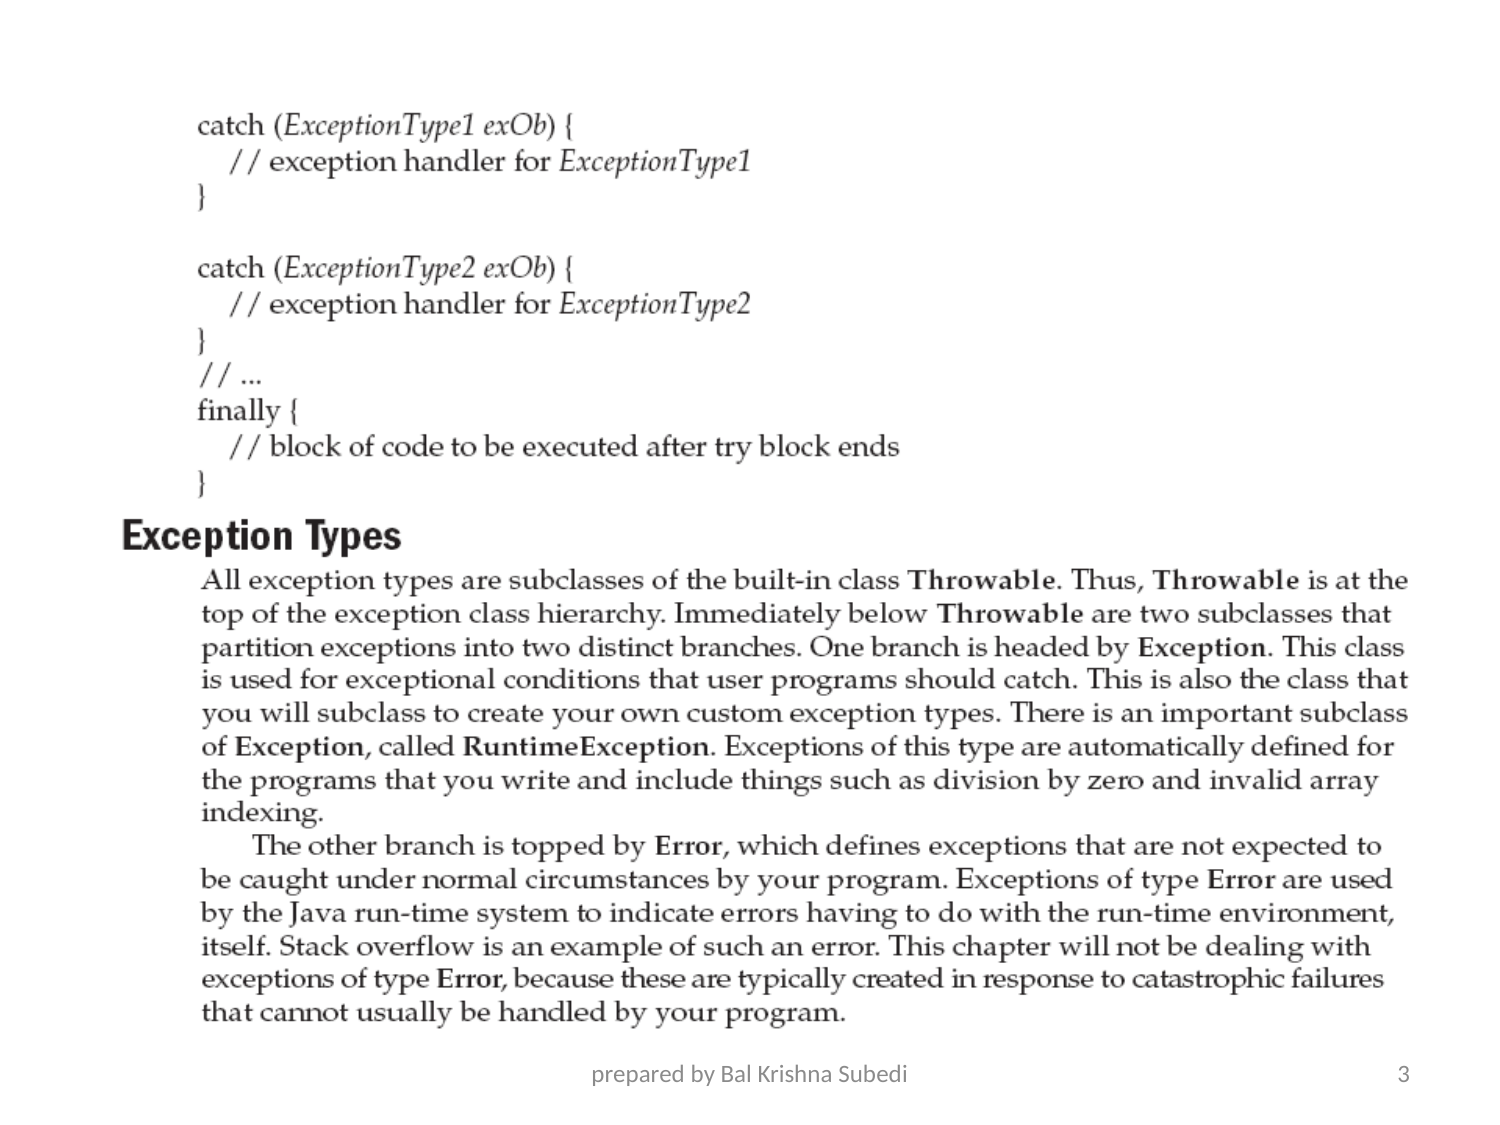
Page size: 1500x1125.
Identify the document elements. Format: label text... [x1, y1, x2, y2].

footer prepared by Bal Krishna Subedi [512, 1042, 988, 1103]
picture [112, 512, 1423, 1034]
picture [74, 49, 1387, 505]
slide_number 3 [1074, 1042, 1425, 1103]
